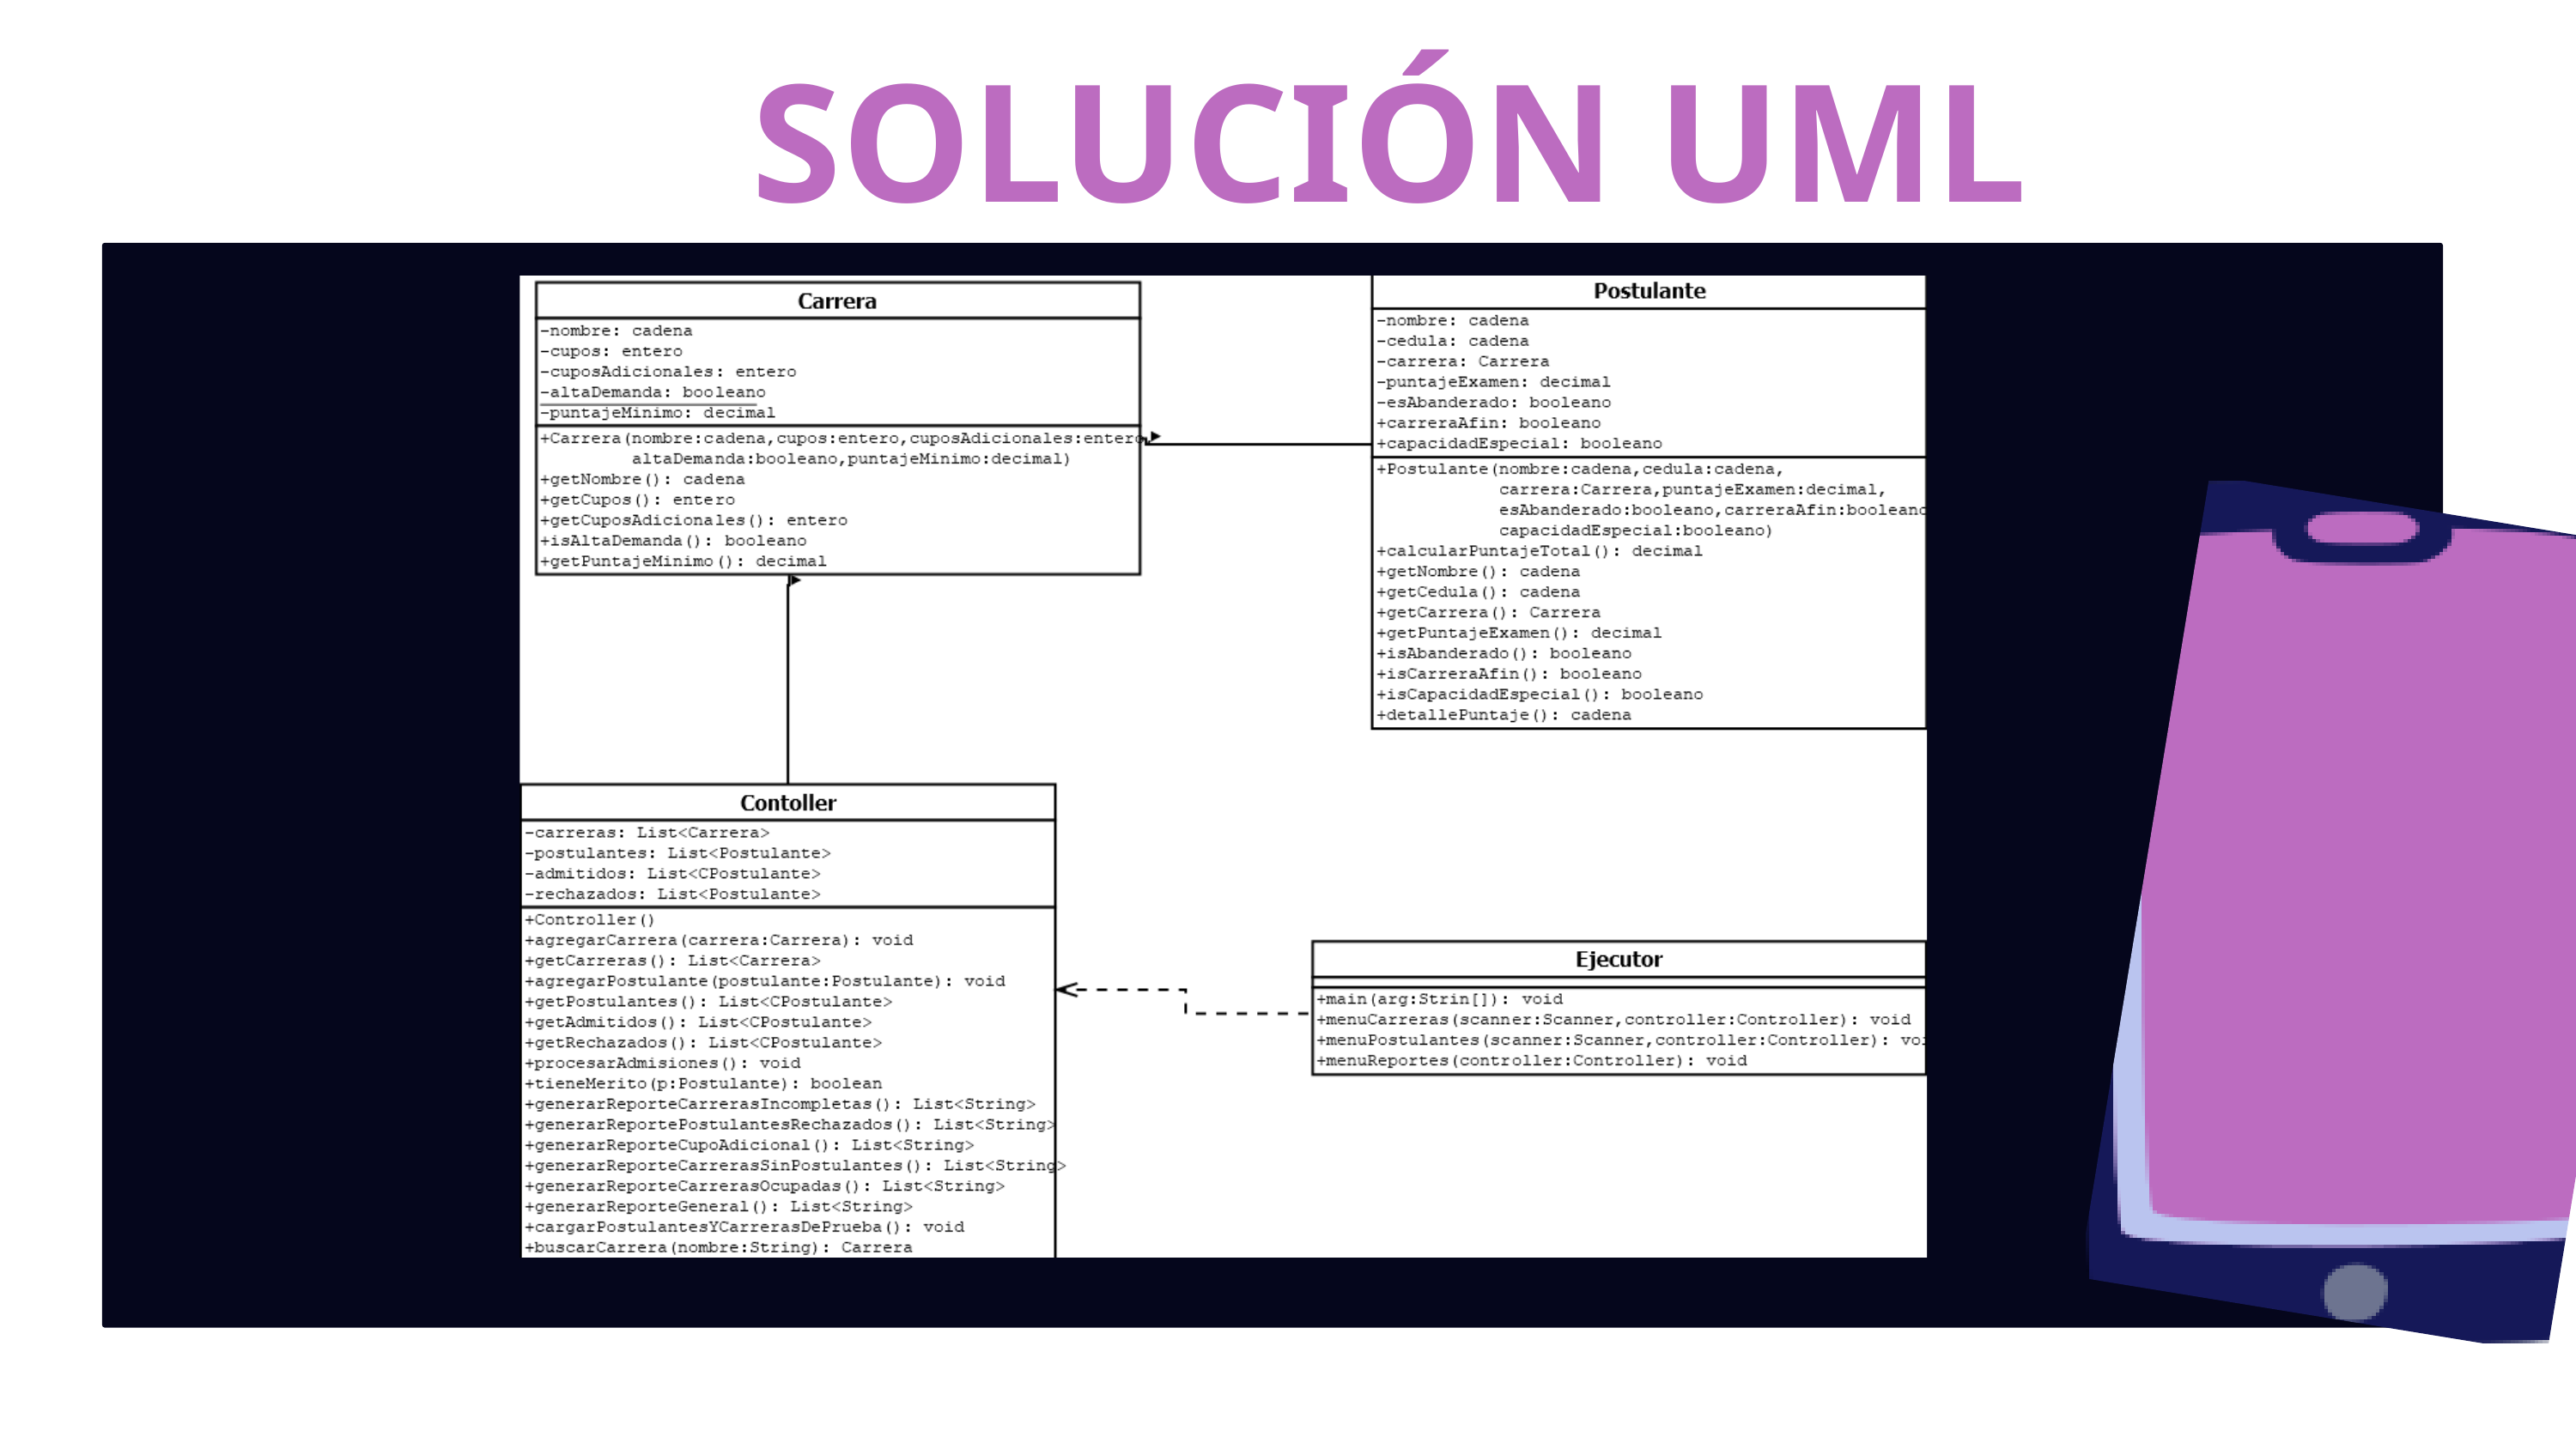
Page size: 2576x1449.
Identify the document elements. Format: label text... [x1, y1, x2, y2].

text_box SOLUCIÓN UML [480, 68, 2342, 235]
text_box [2446, 514, 2576, 1355]
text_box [101, 242, 2444, 1328]
